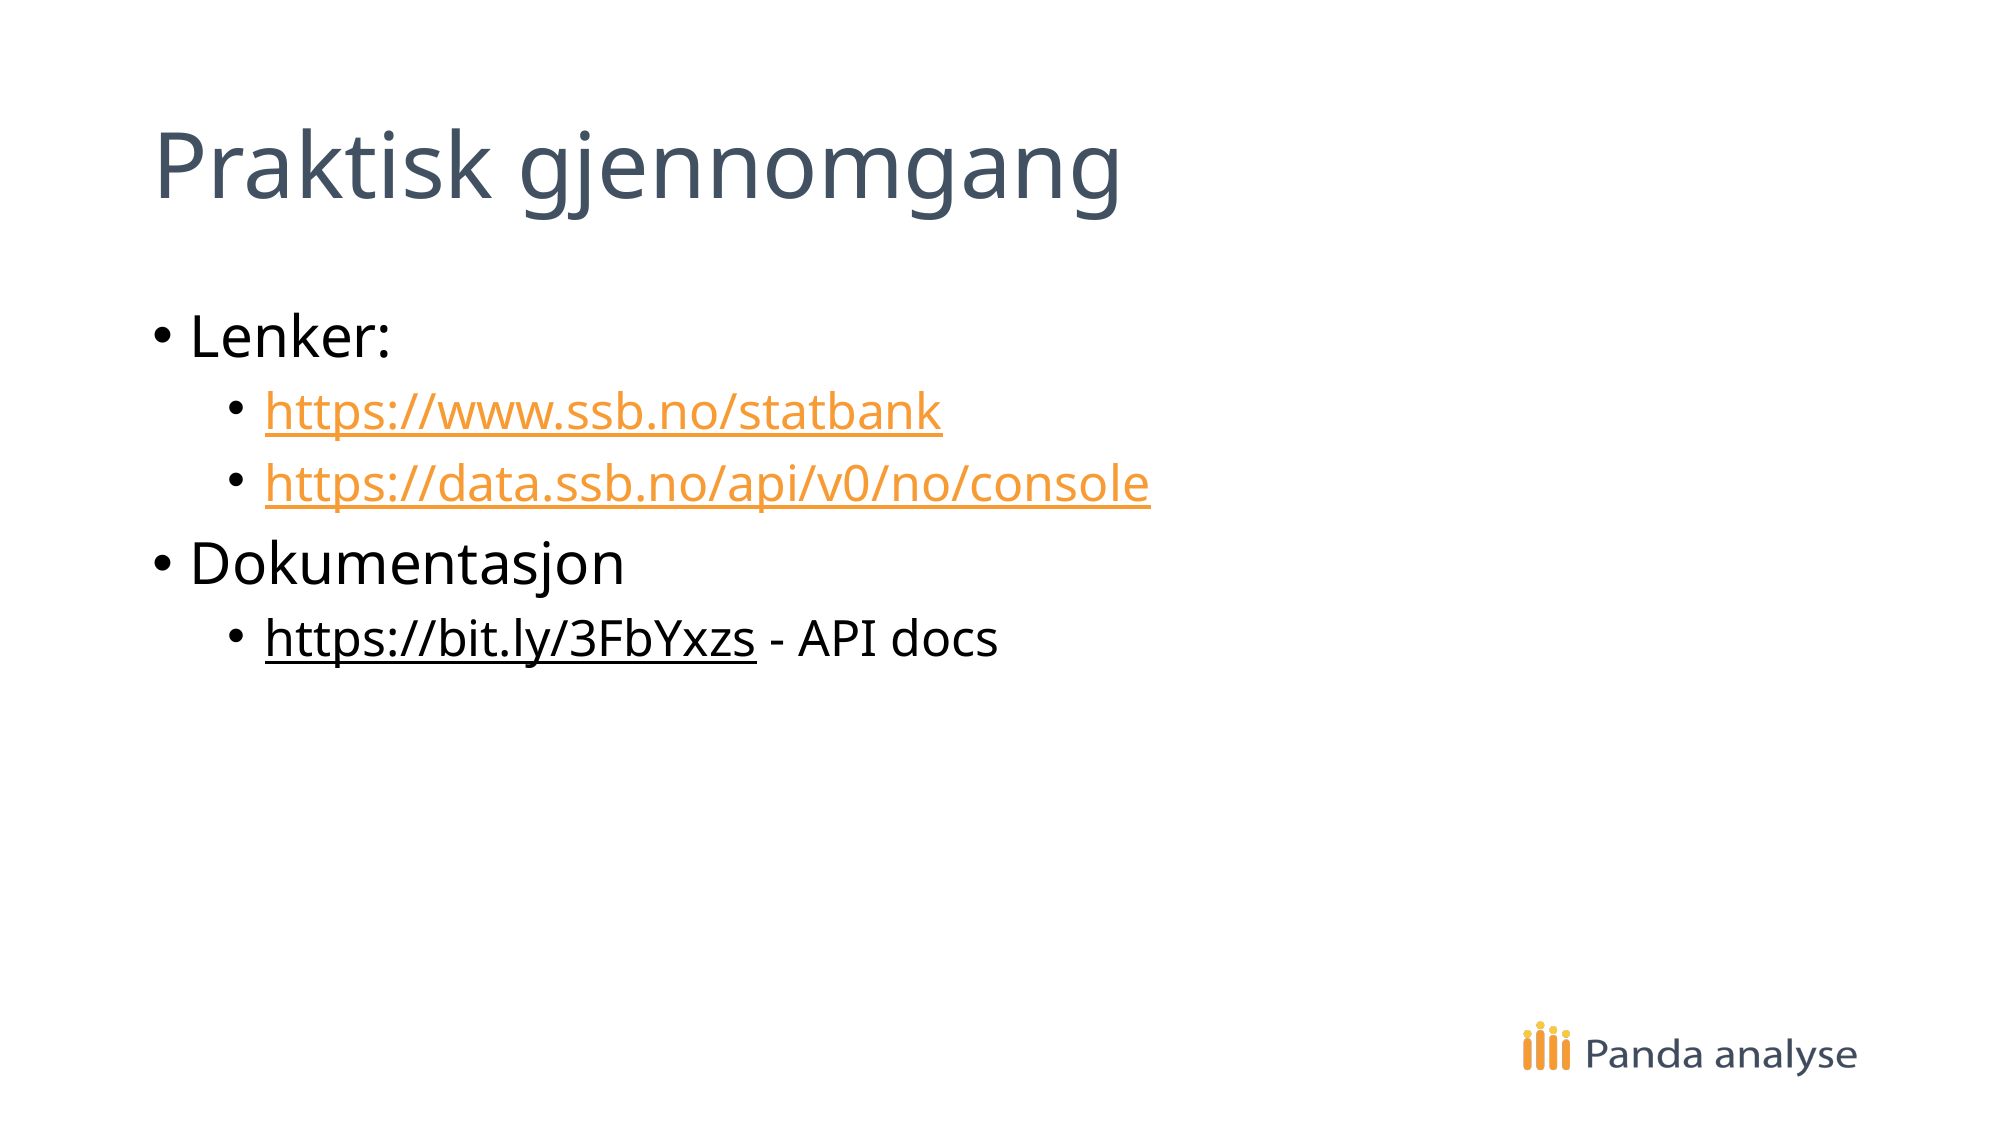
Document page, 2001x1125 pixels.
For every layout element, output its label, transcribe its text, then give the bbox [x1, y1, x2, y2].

title Praktisk gjennomgang [137, 59, 1863, 278]
picture [1511, 1013, 1867, 1085]
list Lenker: https://www.ssb.no/statbank https://data.ssb.no/api/v0/no/console Dokumentasjon https://bit.ly/3FbYxzs - API docs [137, 299, 1863, 1014]
